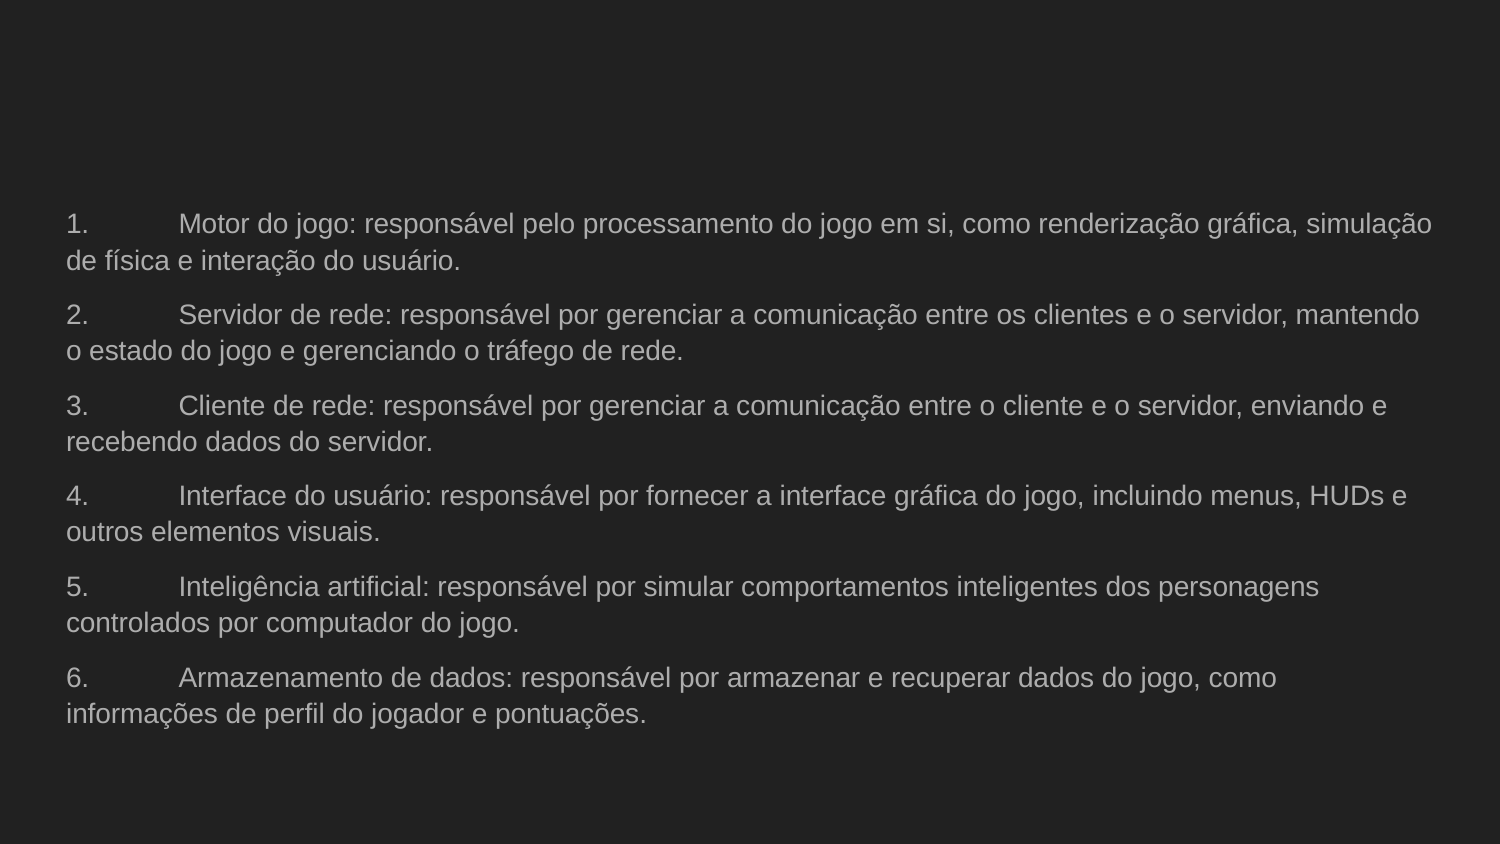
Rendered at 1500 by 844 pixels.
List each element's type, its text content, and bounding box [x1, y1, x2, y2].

list 1. Motor do jogo: responsável pelo processamento do jogo em si, como renderização gráfica, simulação de física e interação do usuário. 2. Servidor de rede: responsável por gerenciar a comunicação entre os clientes e o servidor, mantendo o estado do jogo e gerenciando o tráfego de rede. 3. Cliente de rede: responsável por gerenciar a comunicação entre o cliente e o servidor, enviando e recebendo dados do servidor. 4. Interface do usuário: responsável por fornecer a interface gráfica do jogo, incluindo menus, HUDs e outros elementos visuais. 5. Inteligência artificial: responsável por simular comportamentos inteligentes dos personagens controlados por computador do jogo. 6. Armazenamento de dados: responsável por armazenar e recuperar dados do jogo, como informações de perfil do jogador e pontuações. [51, 189, 1449, 750]
